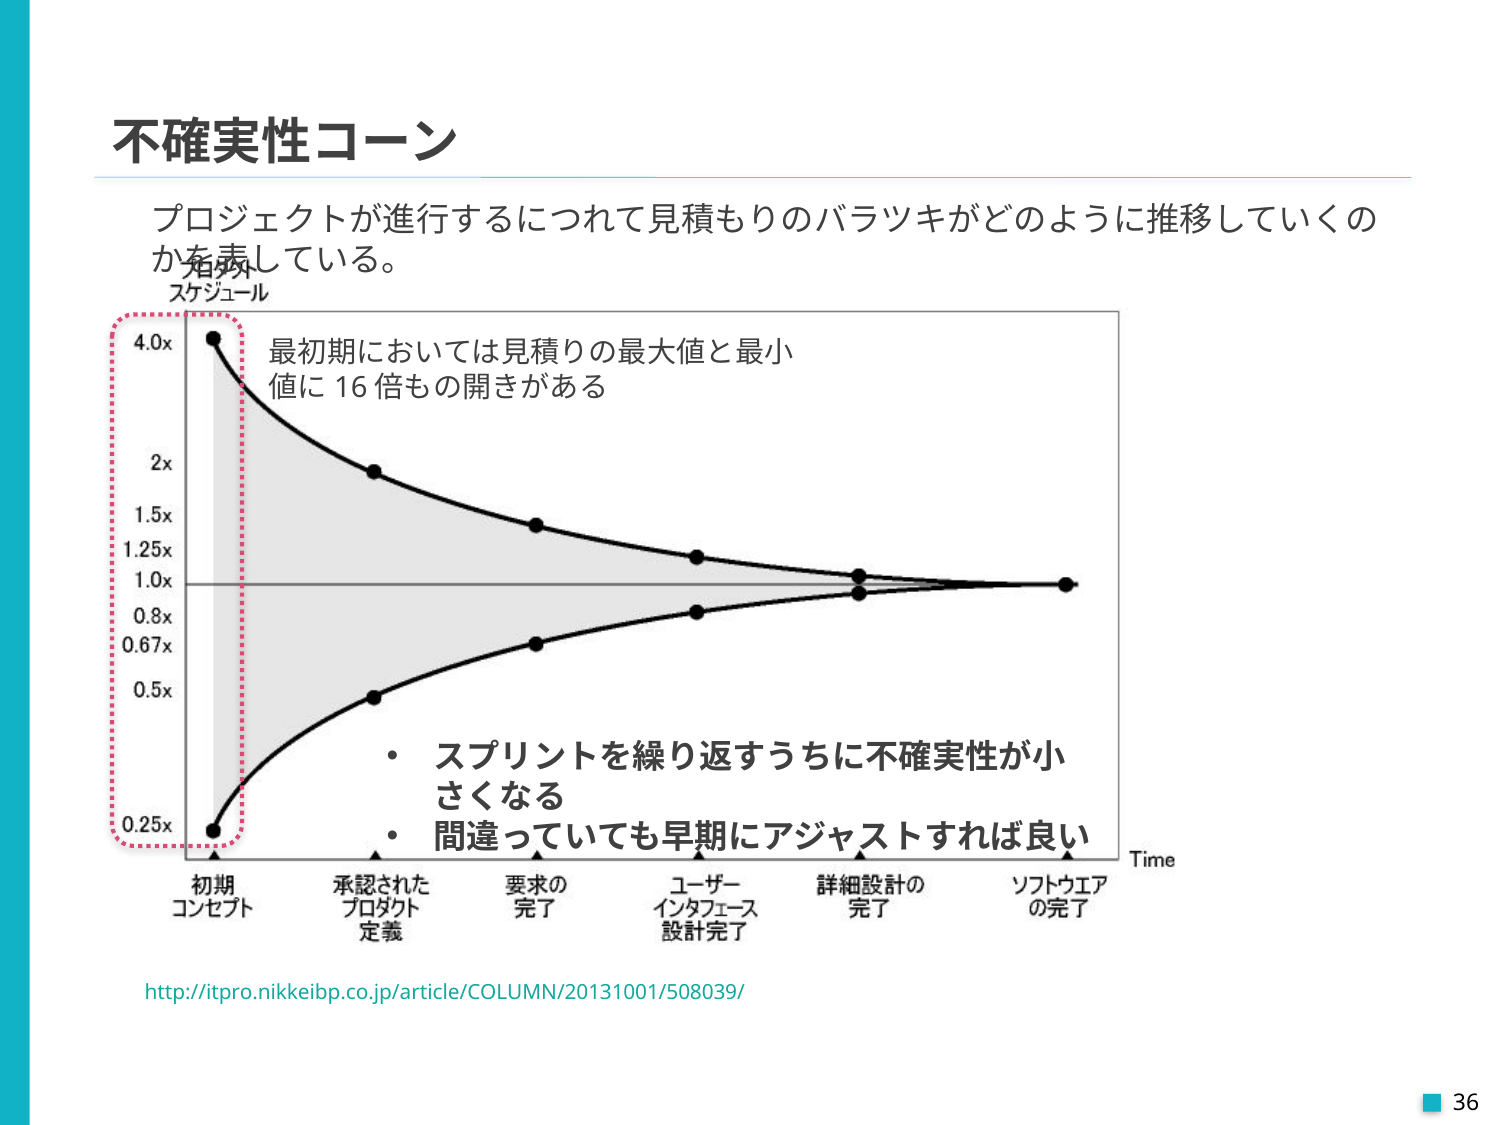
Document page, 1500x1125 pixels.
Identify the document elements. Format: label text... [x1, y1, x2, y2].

list 不確実性コーン [97, 102, 1054, 162]
picture [76, 226, 1234, 980]
text_box プロジェクトが進行するにつれて見積もりのバラツキがどのように推移していくのかを表している。 [135, 191, 1400, 286]
picture [0, 0, 50, 1125]
text_box http://itpro.nikkeibp.co.jp/article/COLUMN/20131001/508039/ [129, 988, 880, 1011]
